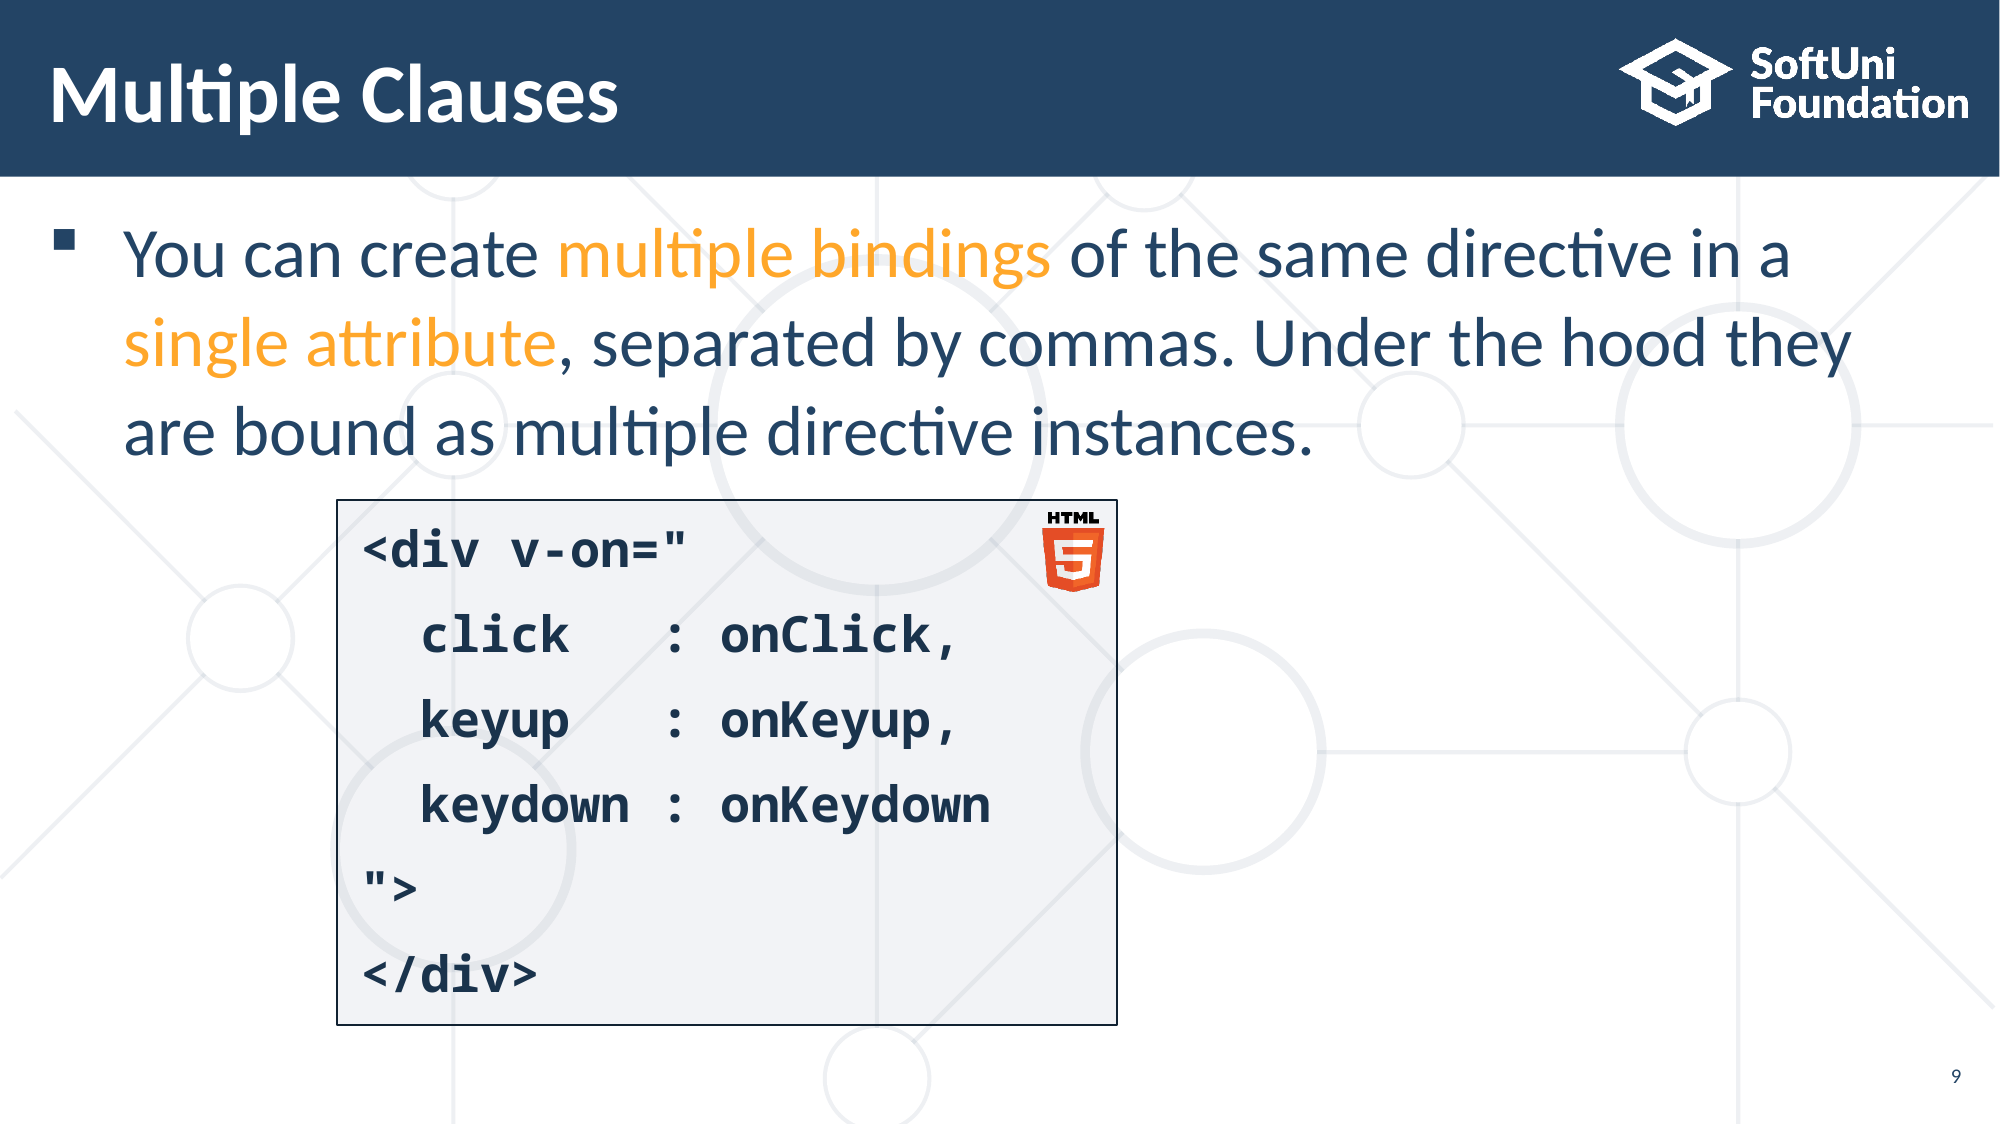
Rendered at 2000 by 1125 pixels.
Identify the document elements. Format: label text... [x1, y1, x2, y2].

list You can create multiple bindings of the same directive in a single attribute, separated by commas. Under the hood they are bound as multiple directive instances. [31, 196, 1969, 1047]
list <div v-on=" click : onClick, keyup : onKeyup, keydown : onKeydown "> </div> [336, 499, 1118, 1026]
title Multiple Clauses [31, 16, 1591, 162]
picture [1618, 38, 1968, 126]
slide_number 9 [1896, 1049, 1968, 1101]
picture [1028, 512, 1117, 592]
